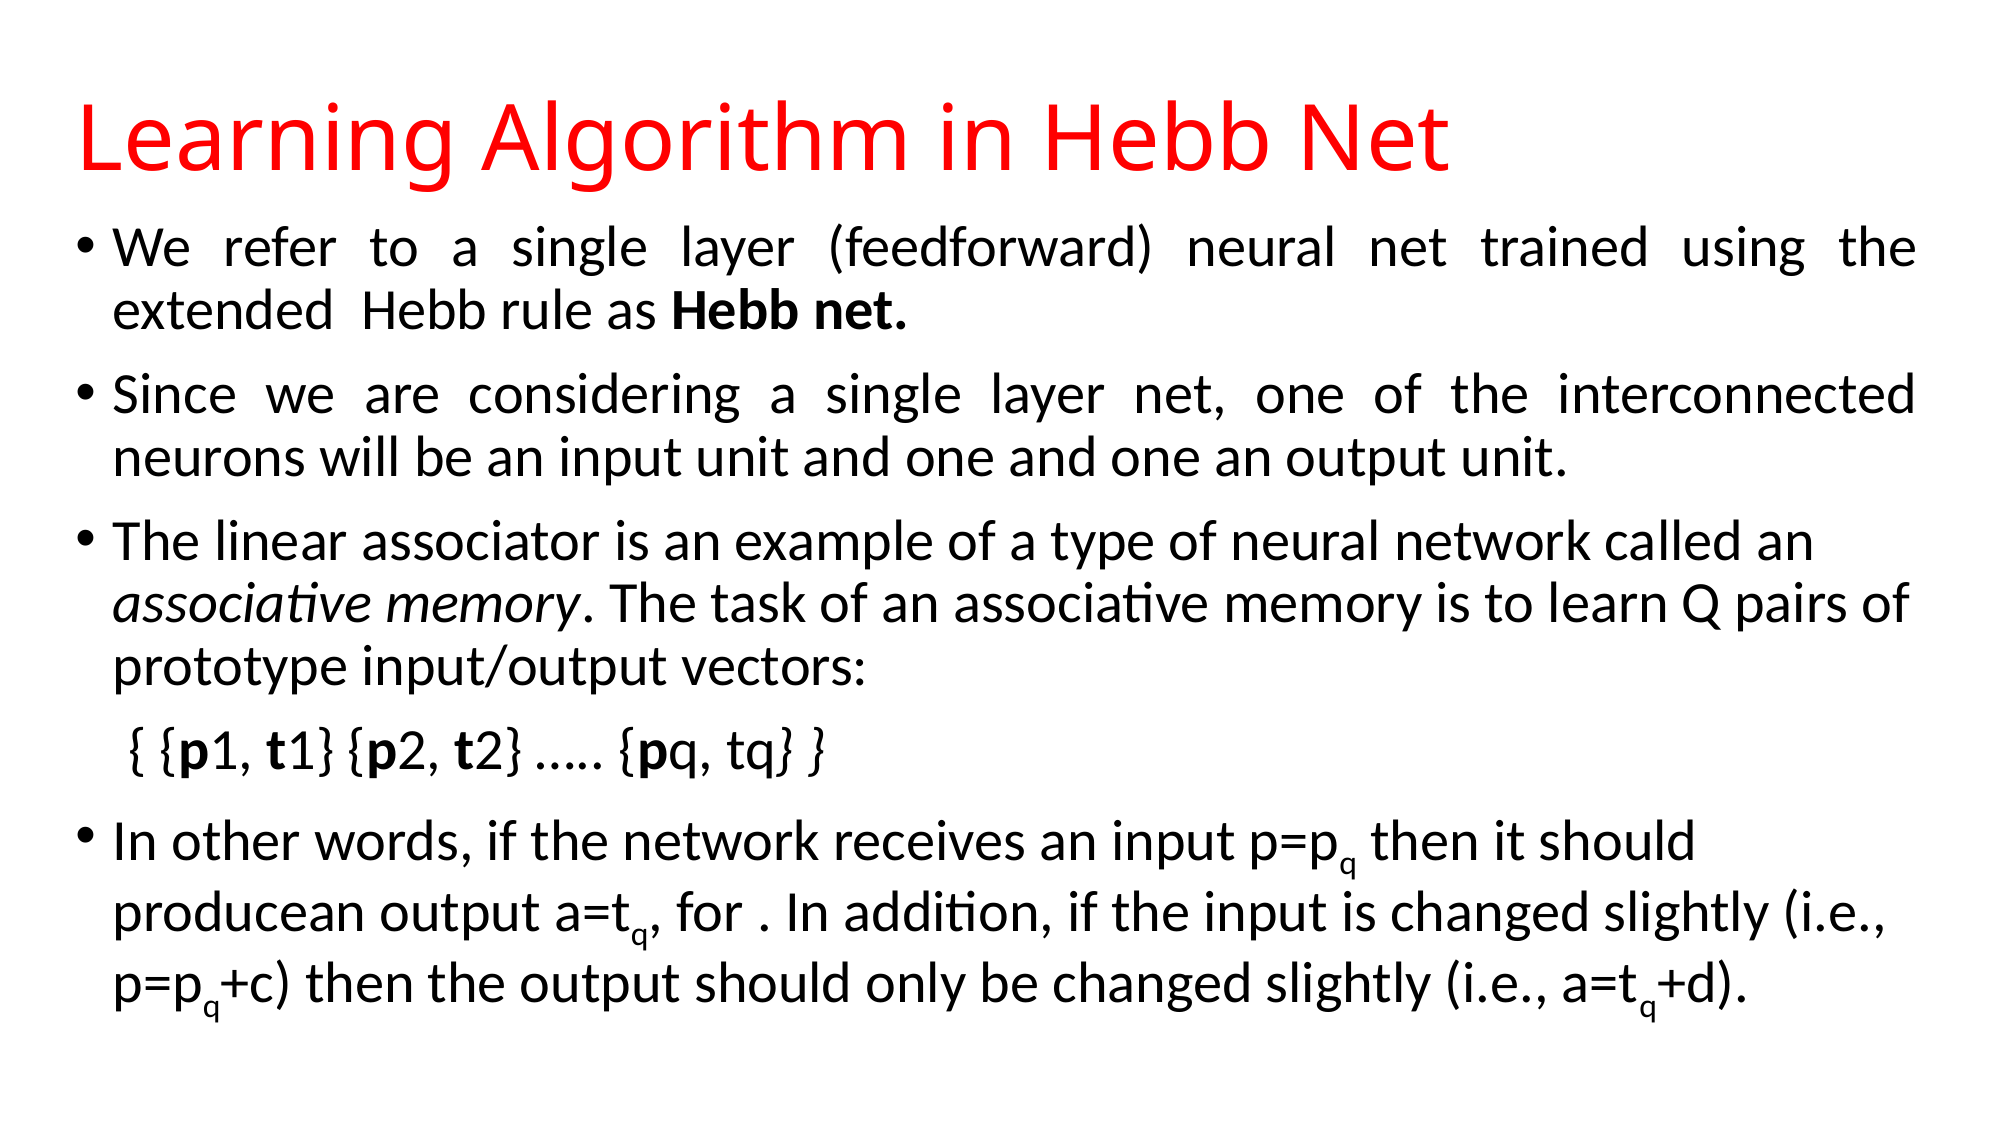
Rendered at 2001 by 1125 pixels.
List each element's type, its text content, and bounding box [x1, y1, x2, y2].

title Learning Algorithm in Hebb Net [60, 32, 1786, 209]
list We refer to a single layer (feedforward) neural net trained using the extended Hebb rule as Hebb net. Since we are considering a single layer net, one of the interconnected neurons will be an input unit and one and one an output unit. The linear associator is an example of a type of neural network called an associative memory. The task of an associative memory is to learn Q pairs of prototype input/output vectors: { {p1, t1} {p2, t2} ….. {pq, tq} } In other words, if the network receives an input p=pq then it should producean output a=tq, for . In addition, if the input is changed slightly (i.e., p=pq+c) then the output should only be changed slightly (i.e., a=tq+d). [60, 209, 1934, 1093]
